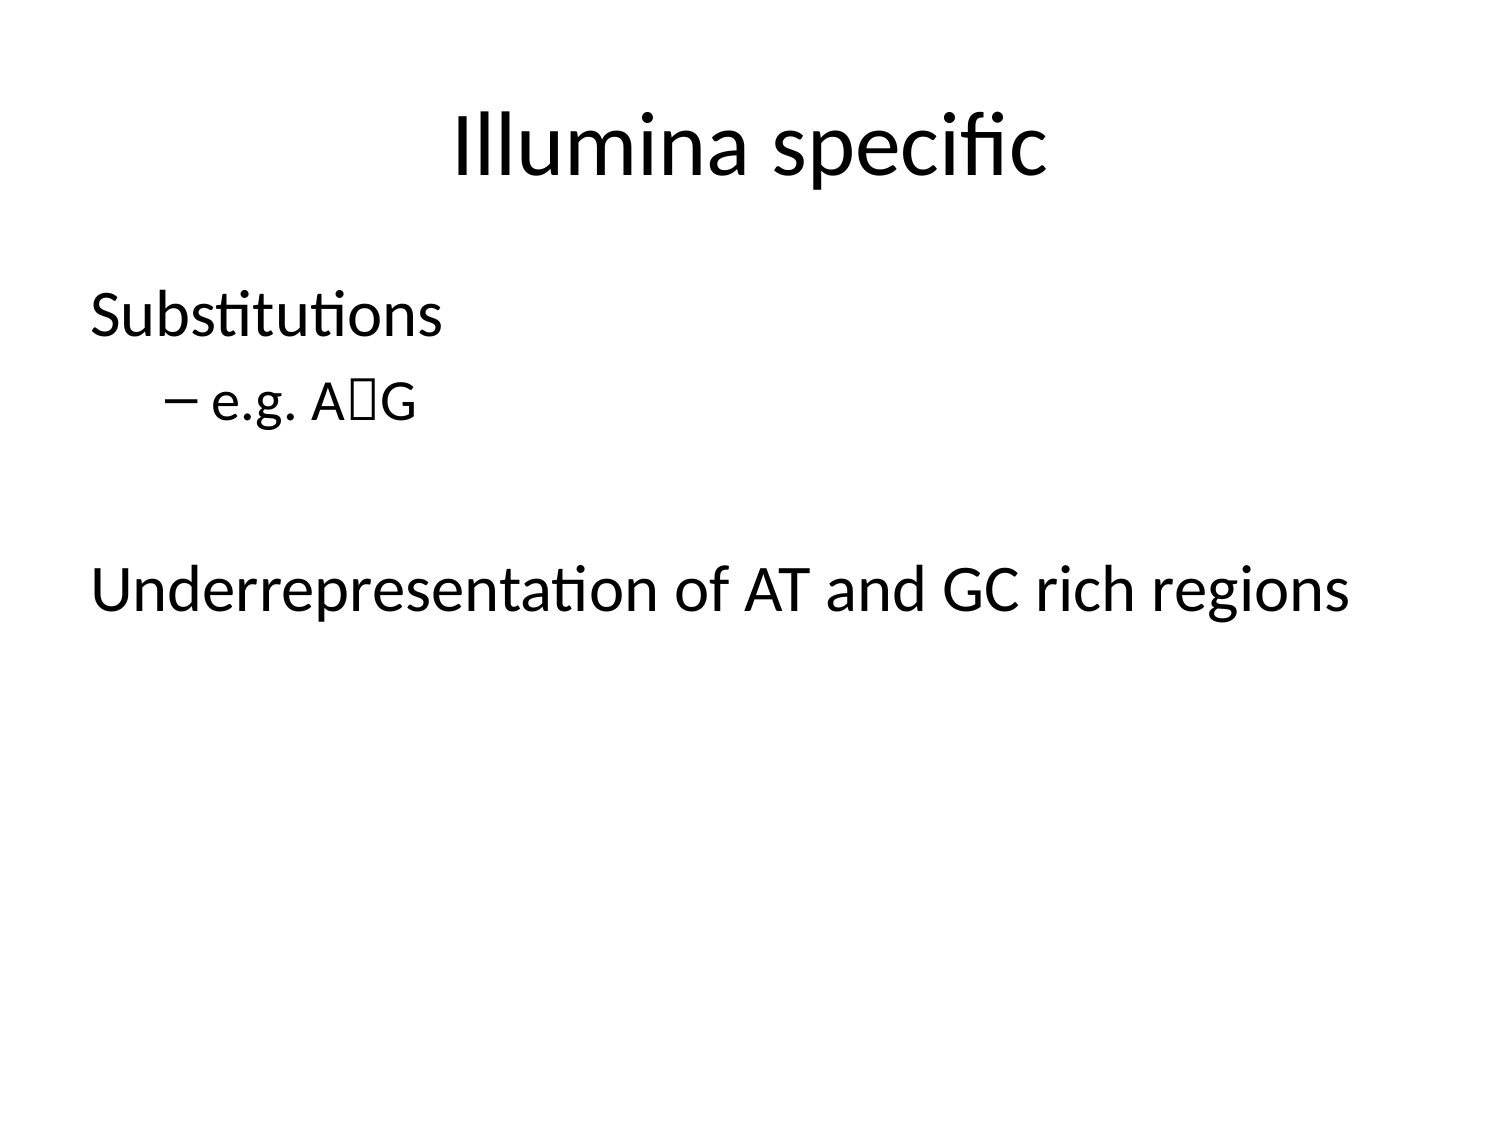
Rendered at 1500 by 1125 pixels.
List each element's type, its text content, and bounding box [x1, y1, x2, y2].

title Illumina specific [75, 45, 1425, 233]
list Substitutions e.g. AG Underrepresentation of AT and GC rich regions [75, 262, 1425, 1005]
